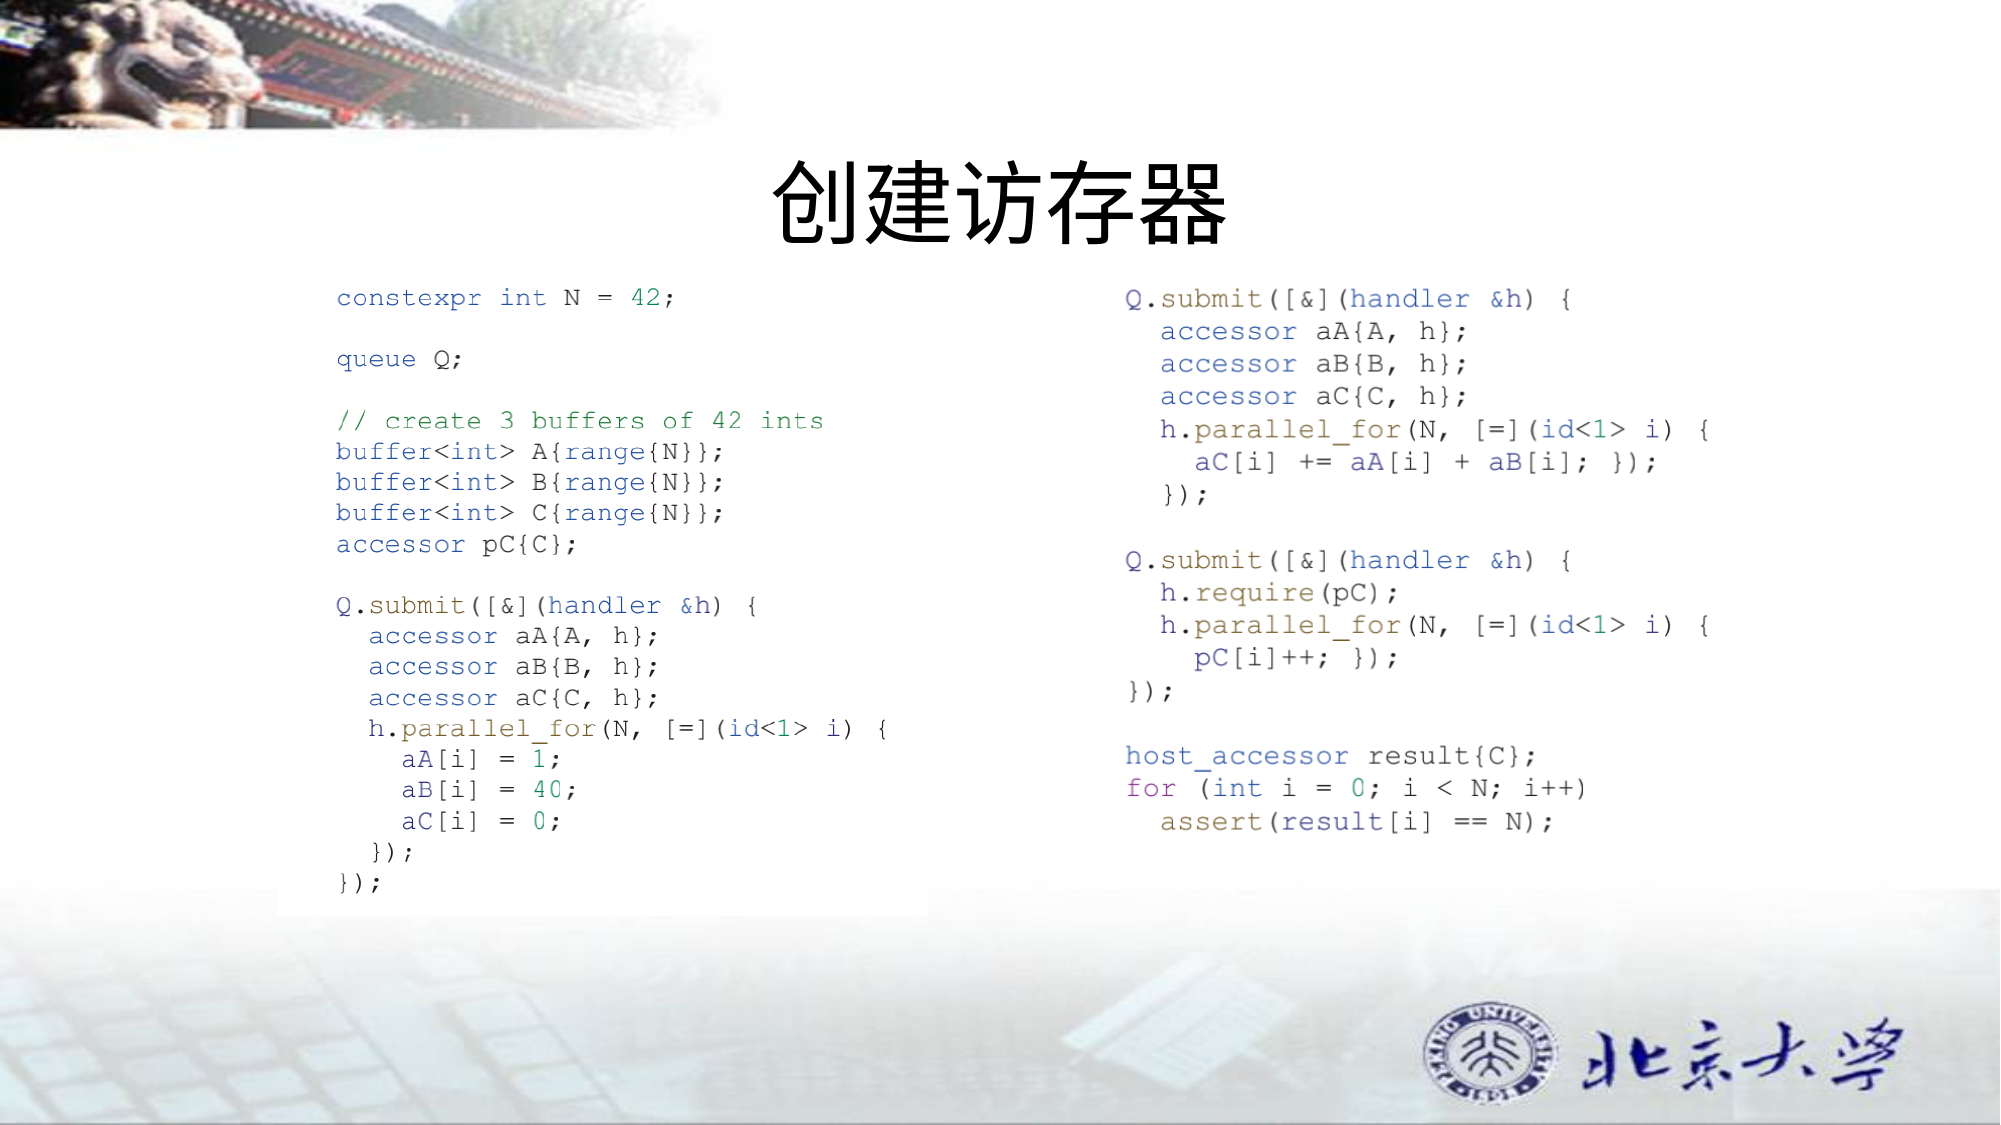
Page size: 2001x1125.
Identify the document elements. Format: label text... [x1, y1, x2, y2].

picture [0, 0, 2000, 1125]
title 创建访存器 [99, 145, 1900, 258]
